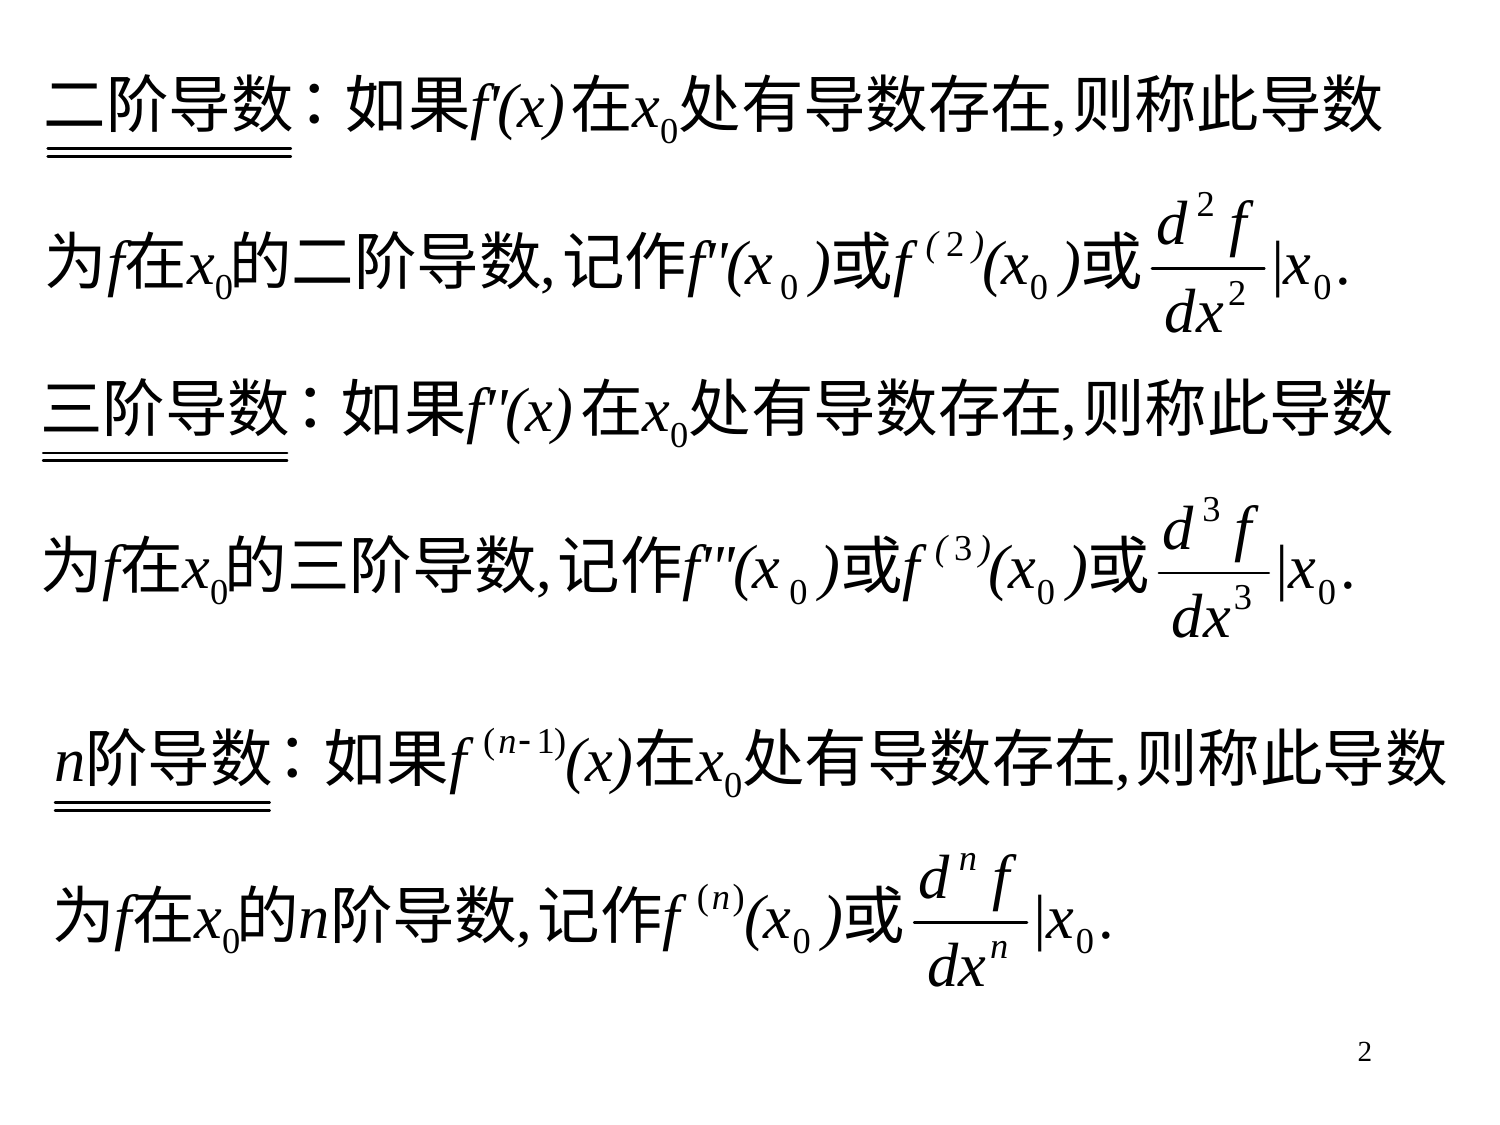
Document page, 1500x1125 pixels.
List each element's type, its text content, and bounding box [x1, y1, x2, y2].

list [36, 63, 1397, 346]
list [32, 368, 1403, 650]
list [44, 710, 1460, 1003]
slide_number 2 [1074, 1024, 1388, 1100]
